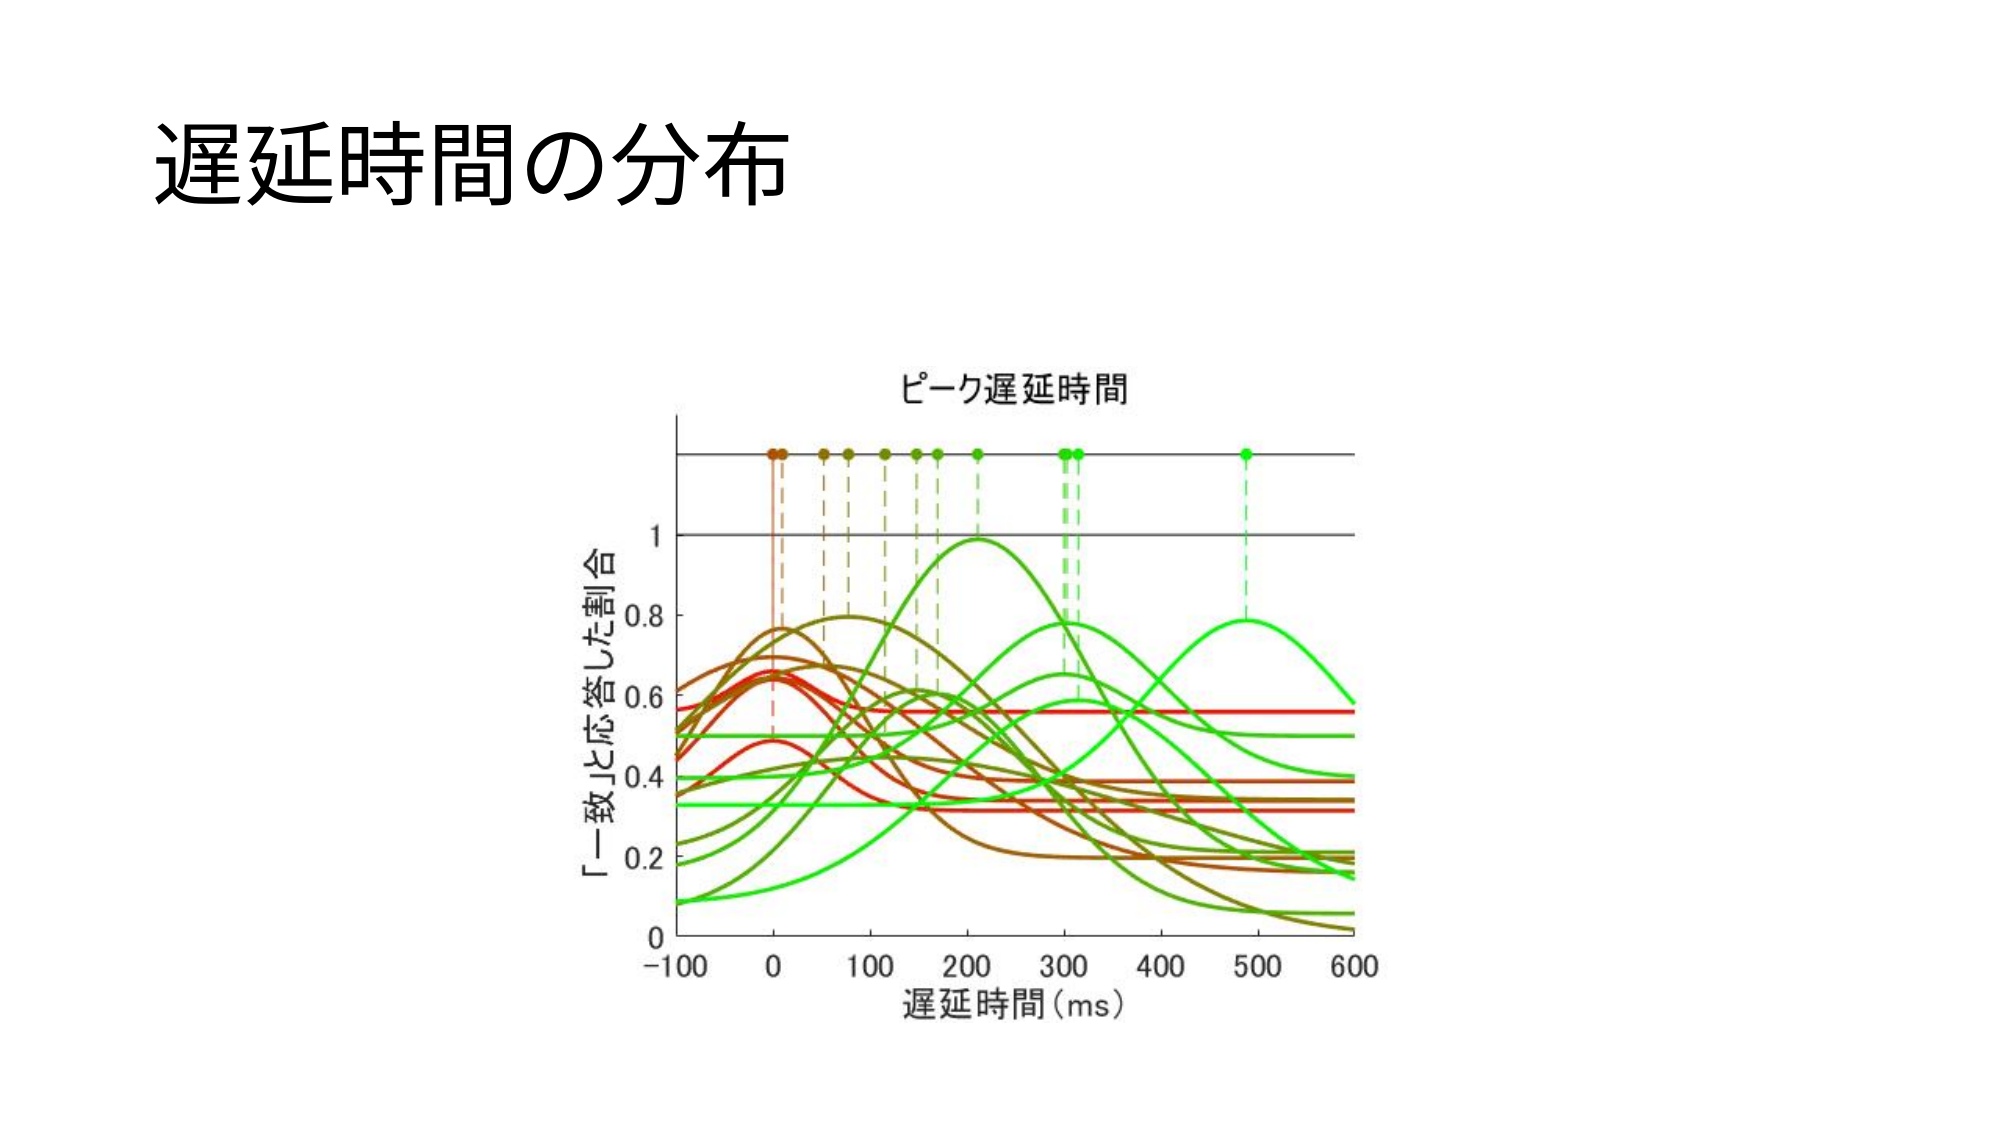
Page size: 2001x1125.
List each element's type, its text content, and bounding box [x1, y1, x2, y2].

picture [562, 366, 1438, 1023]
title 遅延時間の分布 [137, 59, 1863, 278]
